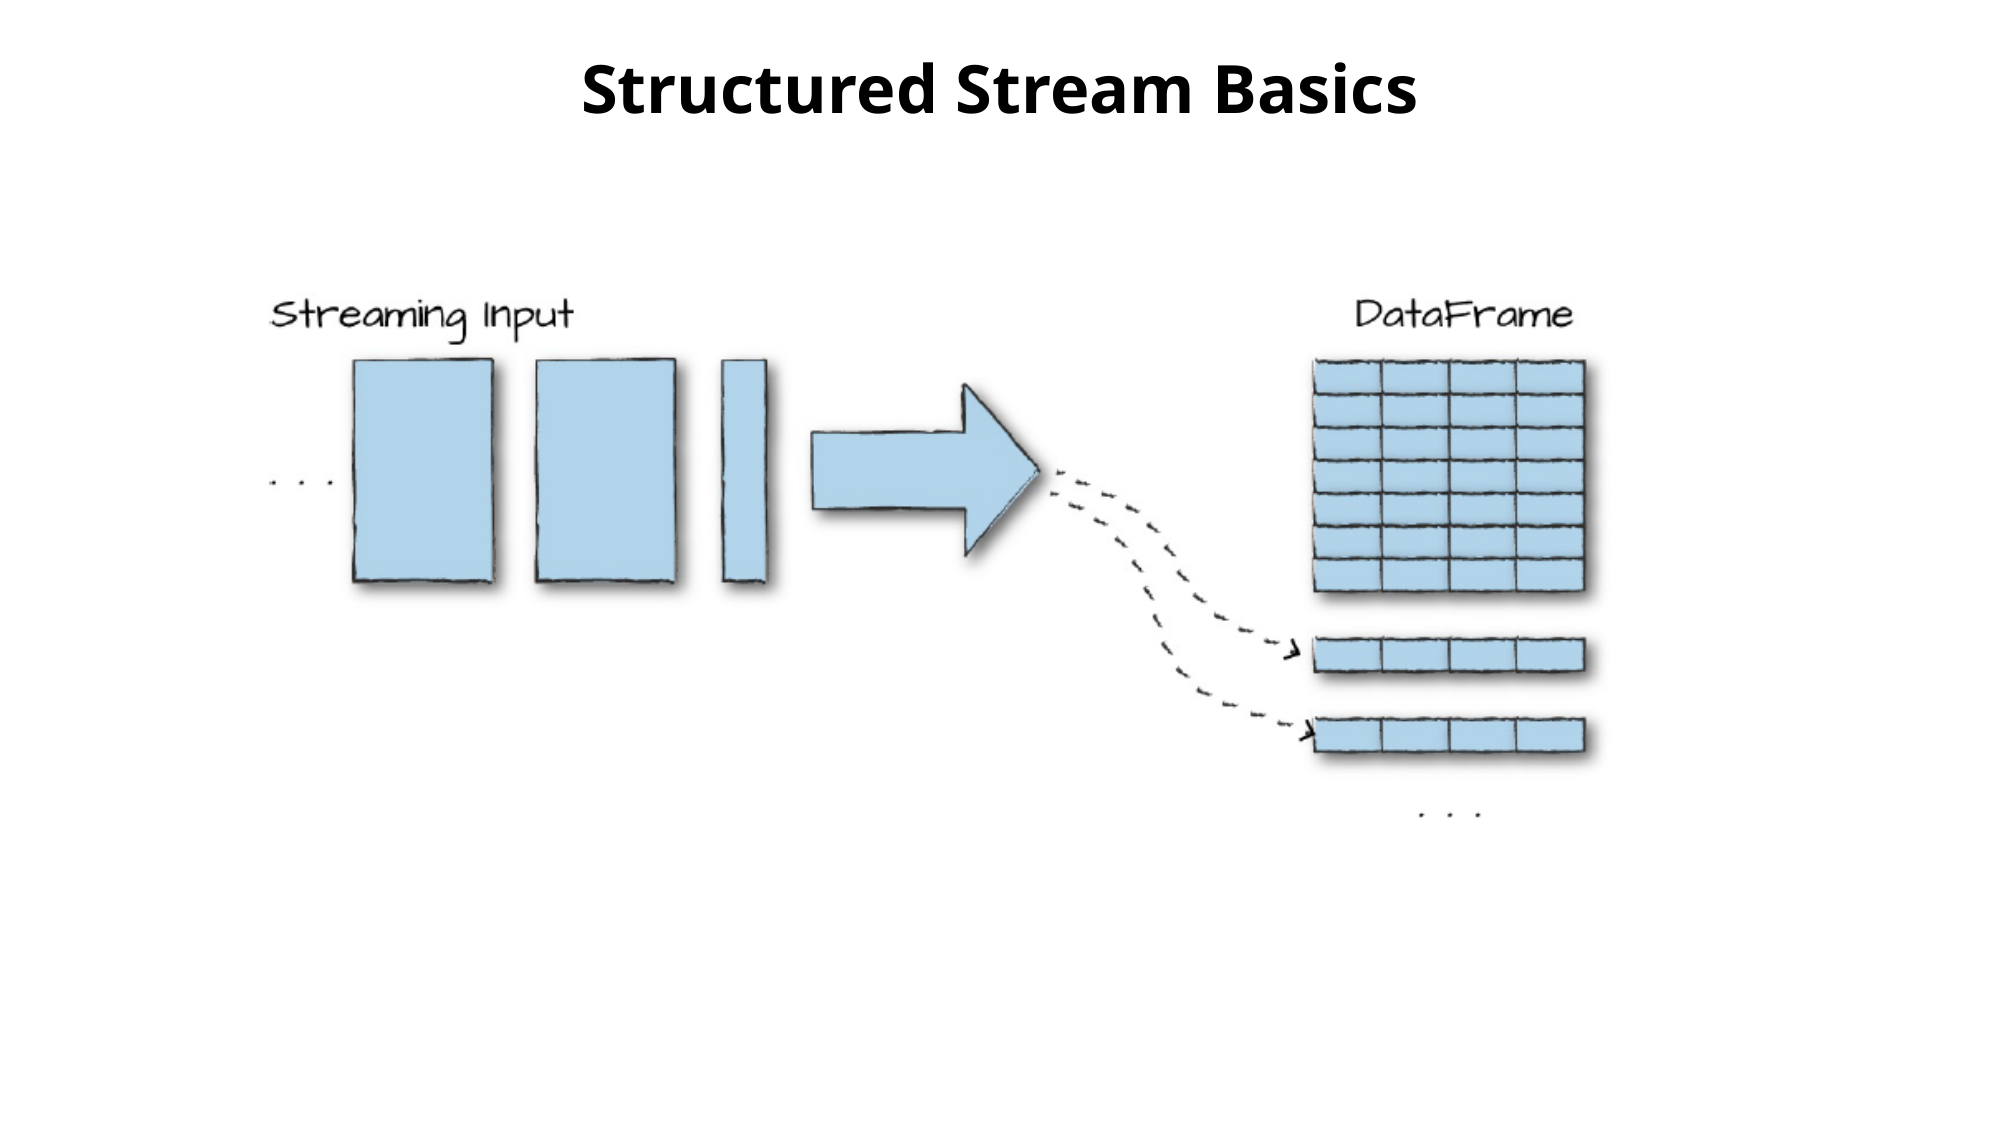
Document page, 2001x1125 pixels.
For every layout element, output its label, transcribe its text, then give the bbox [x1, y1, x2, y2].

picture [237, 292, 1619, 828]
title Structured Stream Basics [137, 16, 1863, 167]
